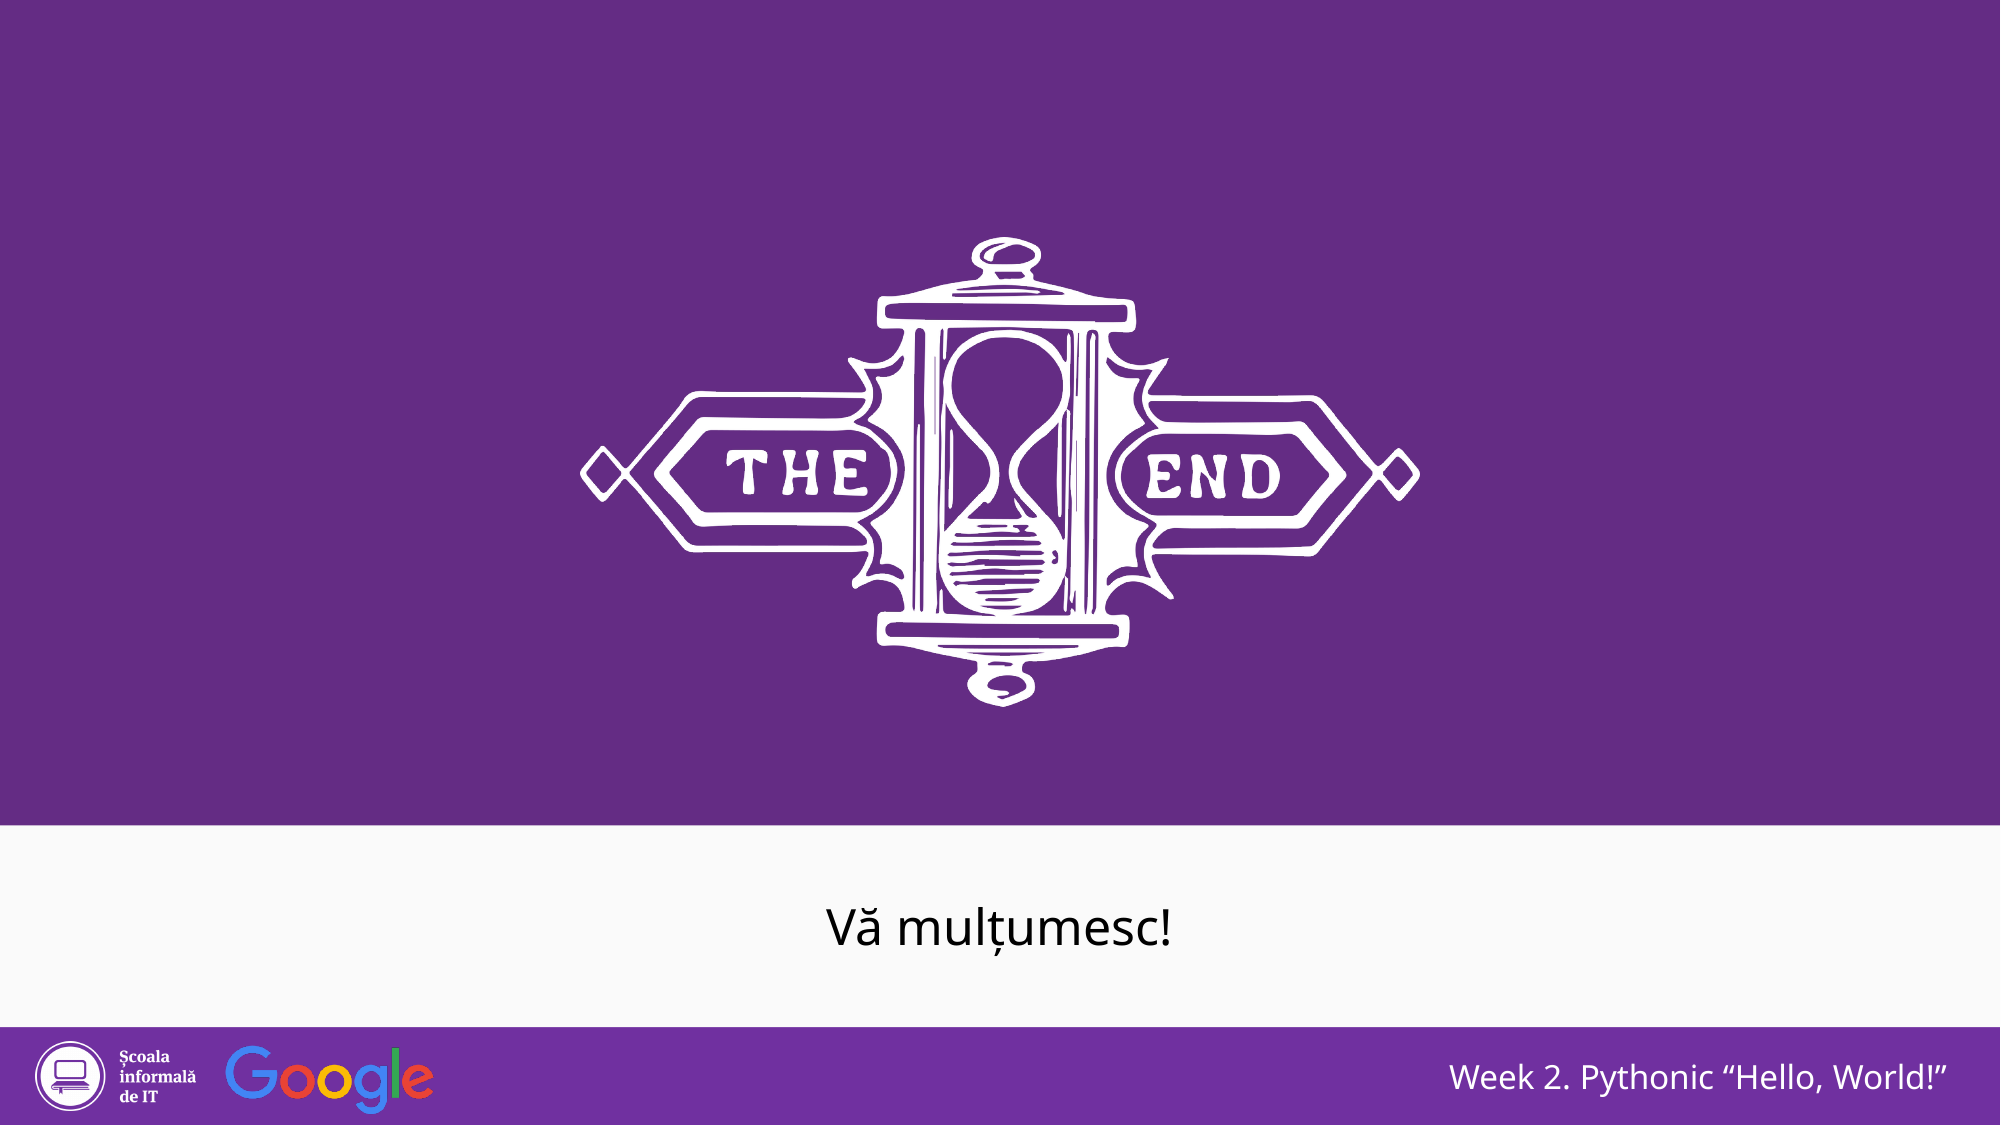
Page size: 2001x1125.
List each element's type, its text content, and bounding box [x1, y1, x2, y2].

text_box Vă mulțumesc! [0, 823, 2000, 1027]
picture [580, 236, 1420, 707]
picture [35, 1041, 196, 1111]
picture [224, 1045, 435, 1117]
text_box Week 2. Pythonic “Hello, World!” [261, 1026, 1963, 1125]
